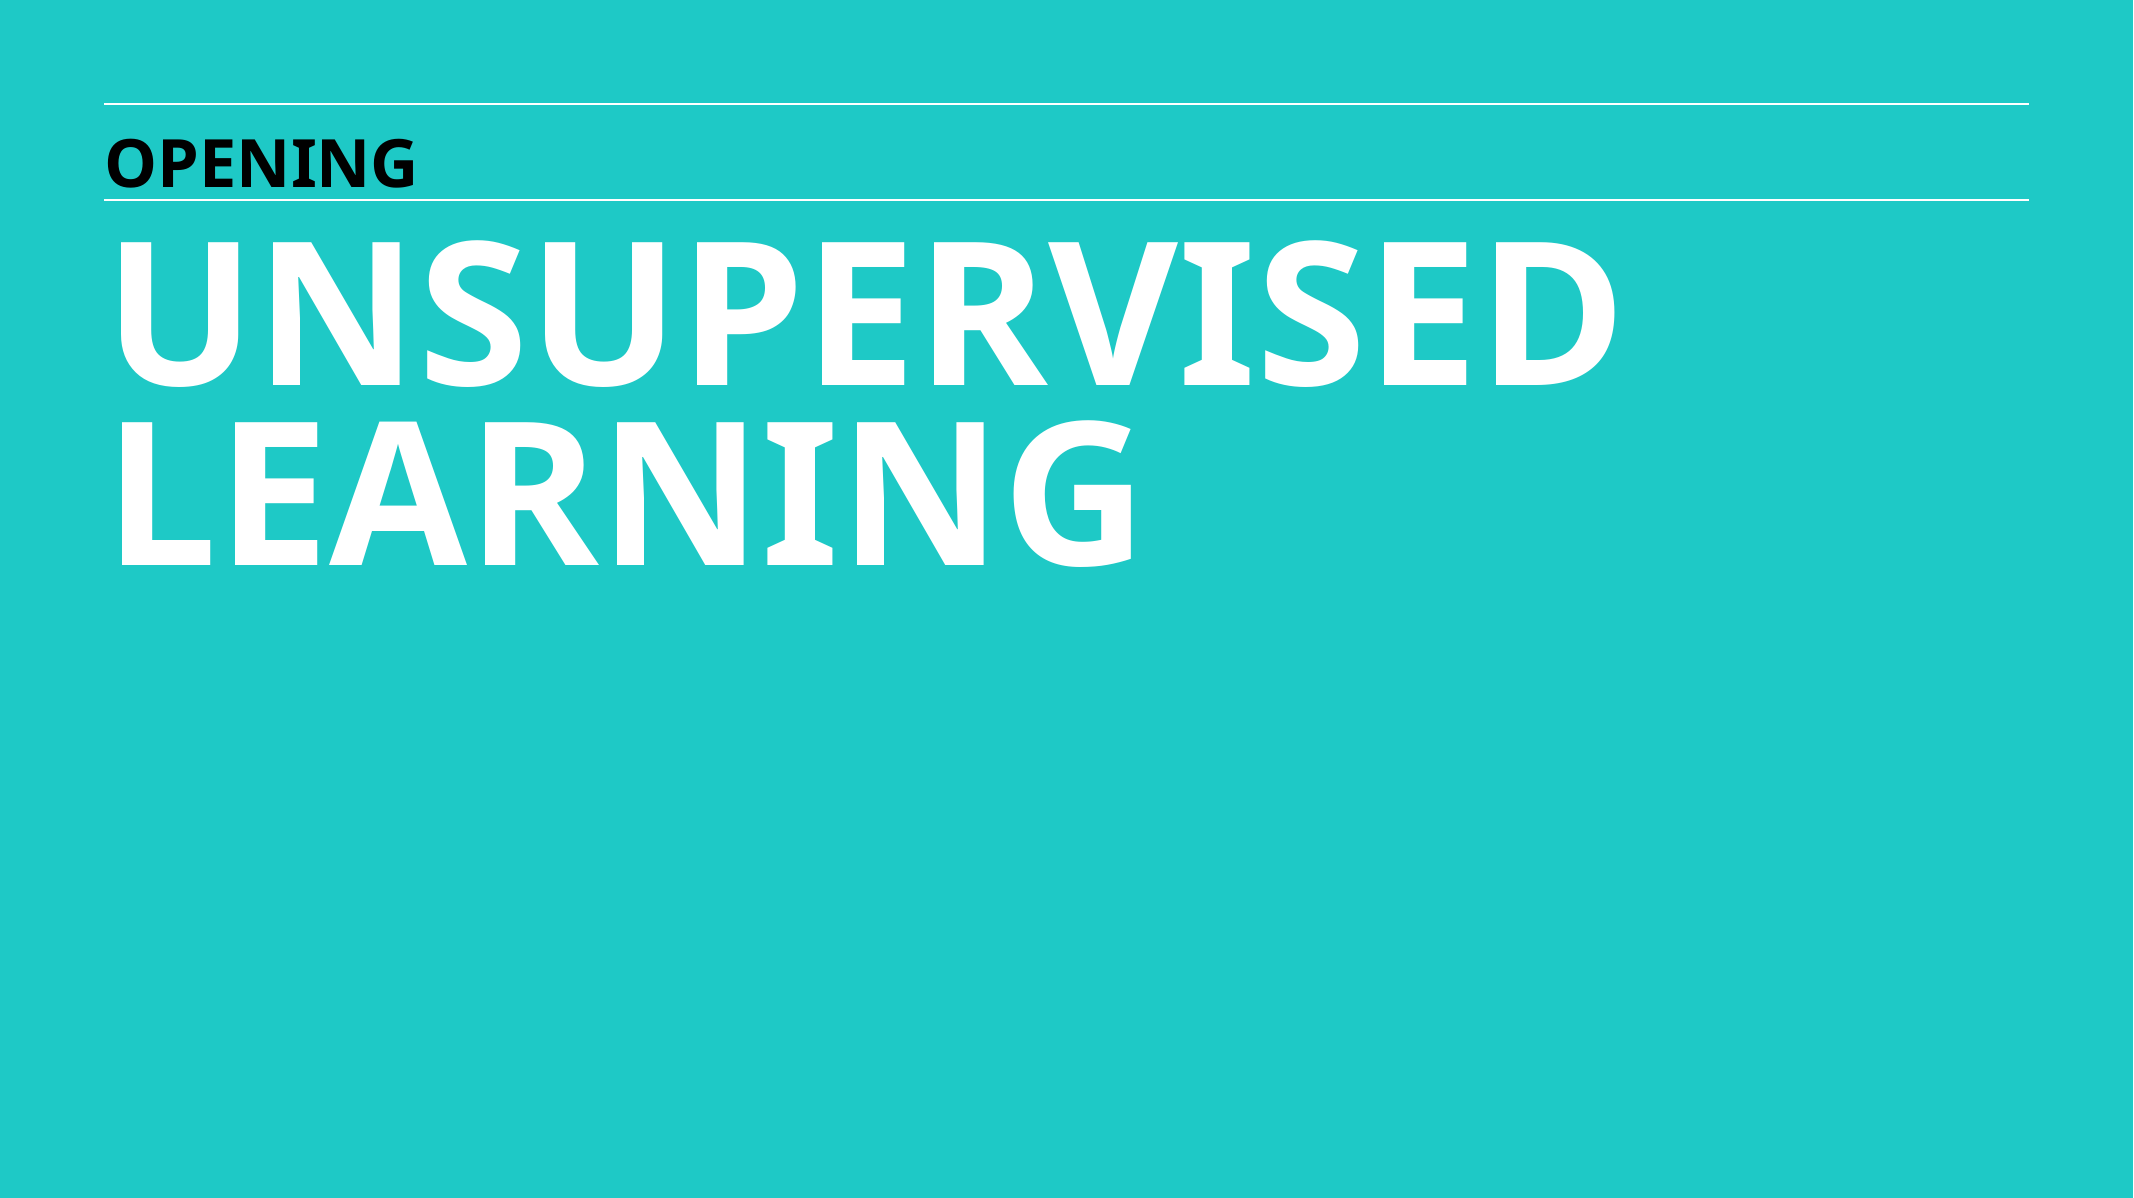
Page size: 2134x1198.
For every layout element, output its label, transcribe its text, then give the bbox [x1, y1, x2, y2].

text_box OPENING [104, 120, 2030, 192]
text_box UNSUPERVISED LEARNING [104, 241, 2030, 702]
